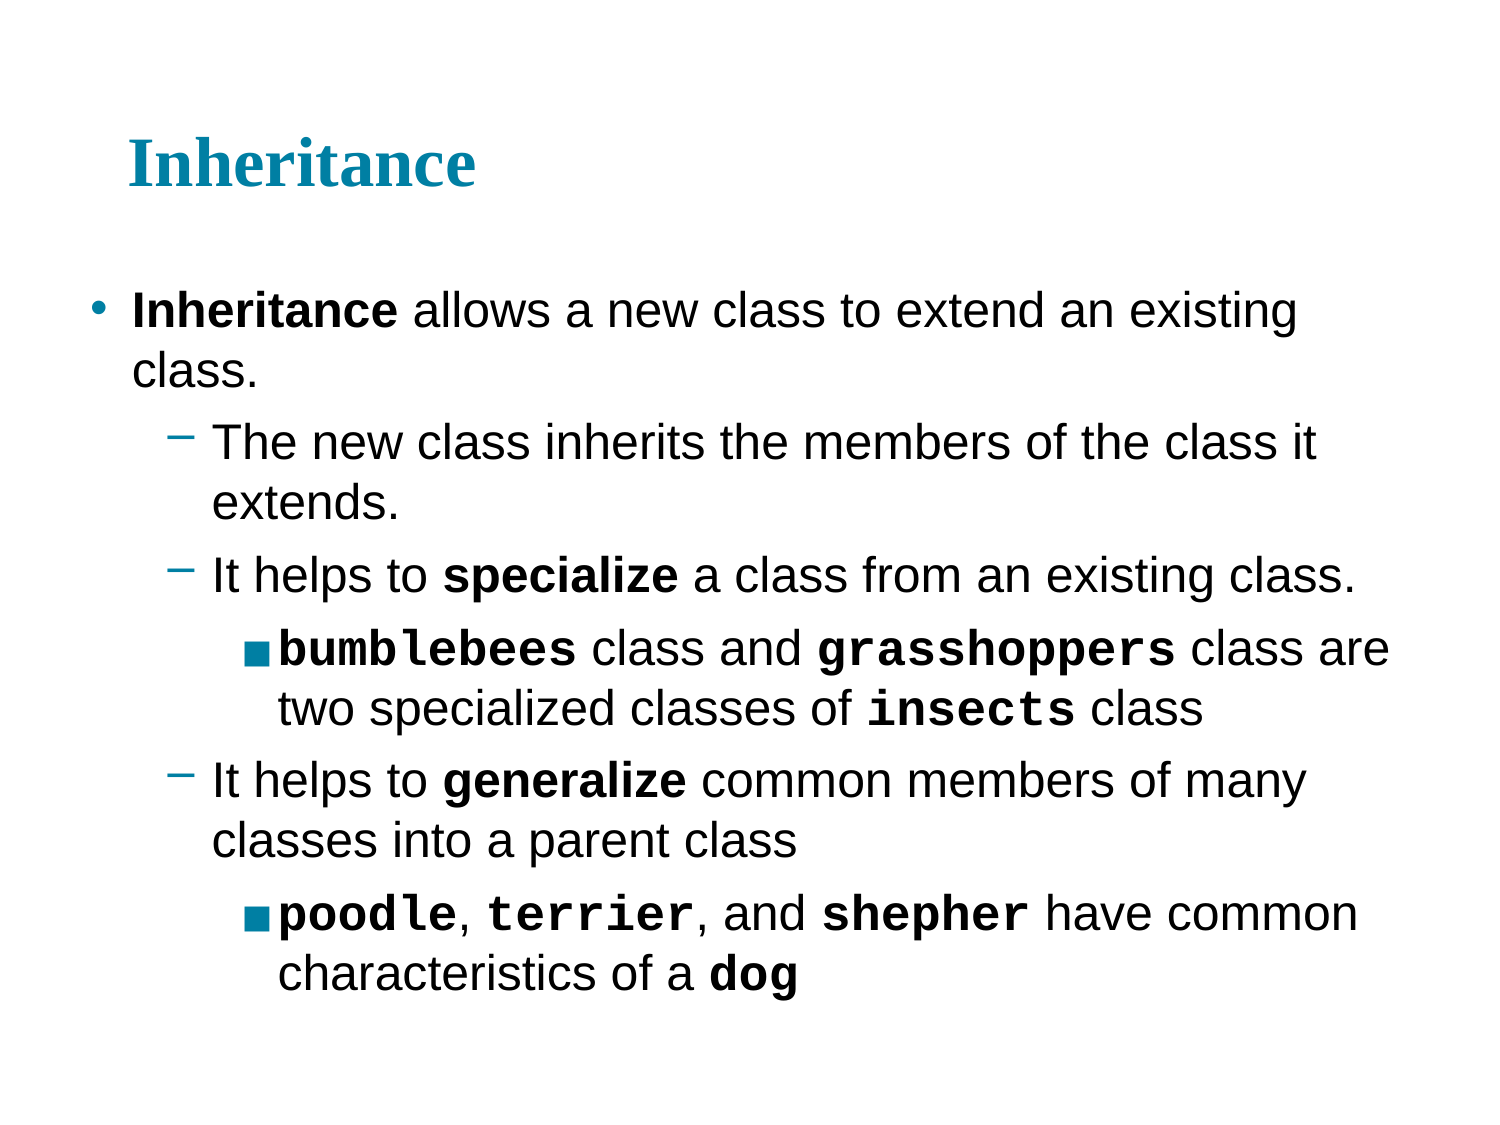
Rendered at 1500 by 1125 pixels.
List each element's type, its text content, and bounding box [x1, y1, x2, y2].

title Inheritance [112, 0, 1425, 216]
list Inheritance allows a new class to extend an existing class. The new class inherits the members of the class it extends. It helps to specialize a class from an existing class. bumblebees class and grasshoppers class are two specialized classes of insects class It helps to generalize common members of many classes into a parent class poodle, terrier, and shepher have common characteristics of a dog [75, 262, 1425, 1016]
